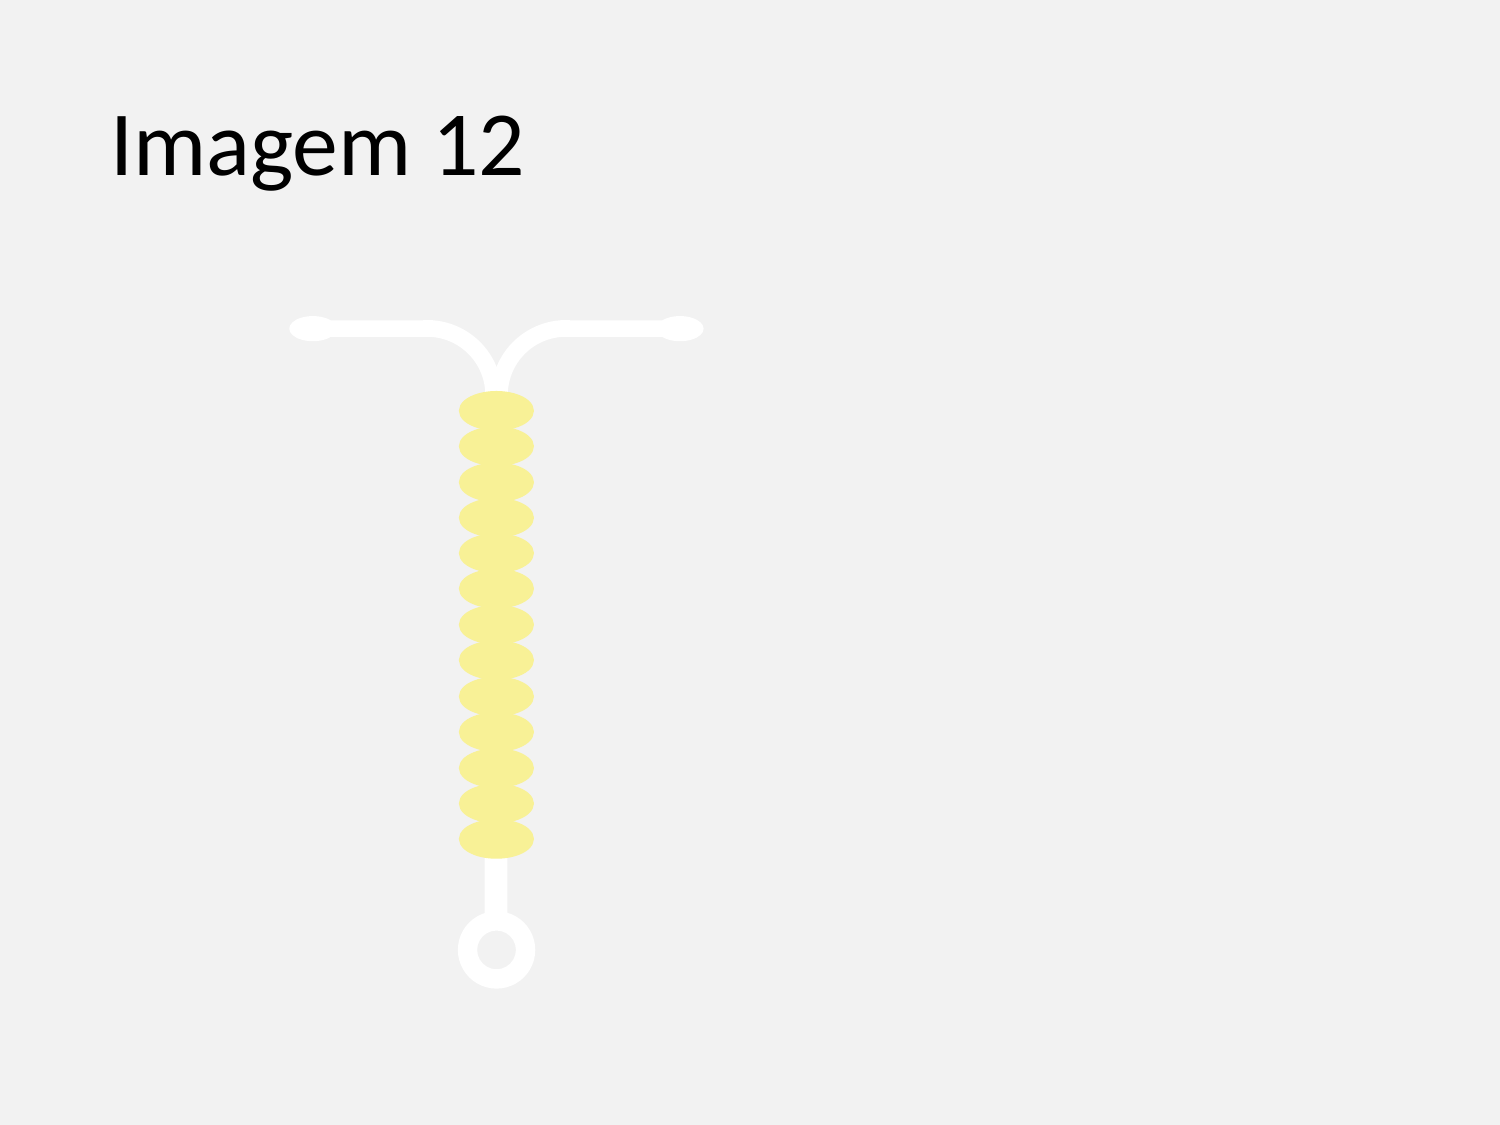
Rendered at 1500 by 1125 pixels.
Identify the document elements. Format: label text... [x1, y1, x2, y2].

title Imagem 12 [75, 45, 561, 233]
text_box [288, 315, 704, 989]
